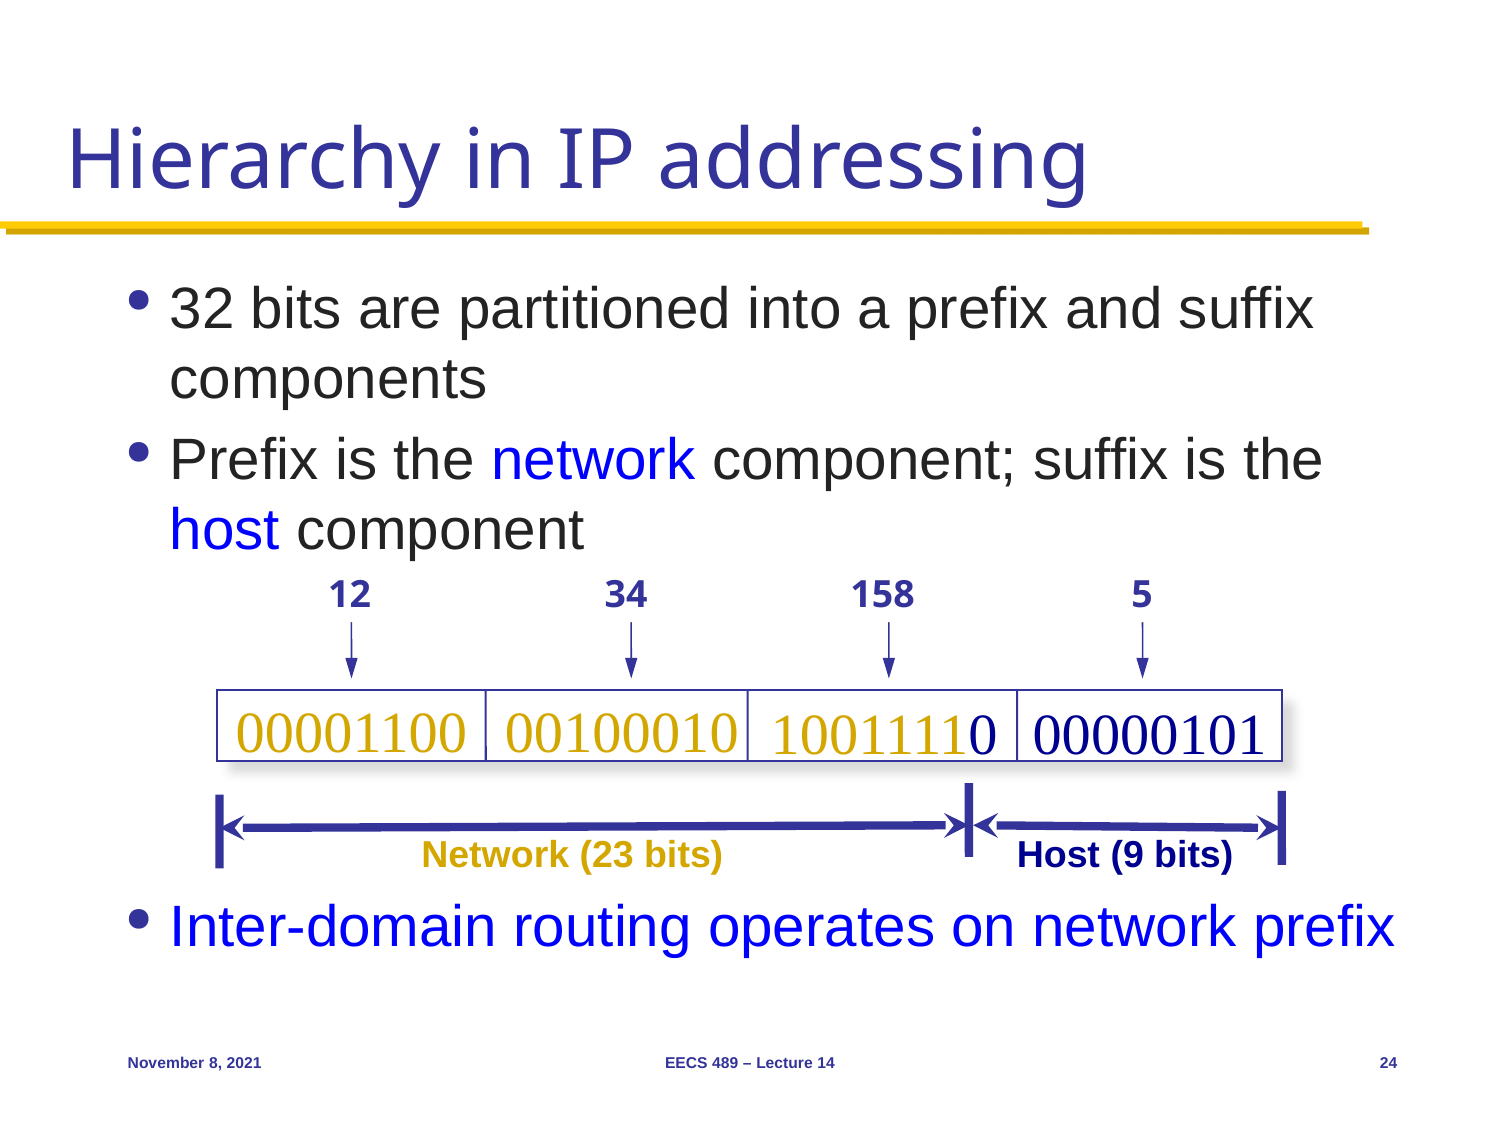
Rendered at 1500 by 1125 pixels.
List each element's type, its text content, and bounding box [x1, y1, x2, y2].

slide_number 24 [1312, 1024, 1413, 1101]
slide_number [112, 1024, 426, 1101]
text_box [216, 562, 1284, 889]
title Hierarchy in IP addressing [49, 24, 1451, 213]
list 32 bits are partitioned into a prefix and suffix components Prefix is the network component; suffix is the host component Inter-domain routing operates on network prefix [112, 262, 1450, 988]
footer EECS 489 – Lecture 14 [512, 1024, 988, 1101]
